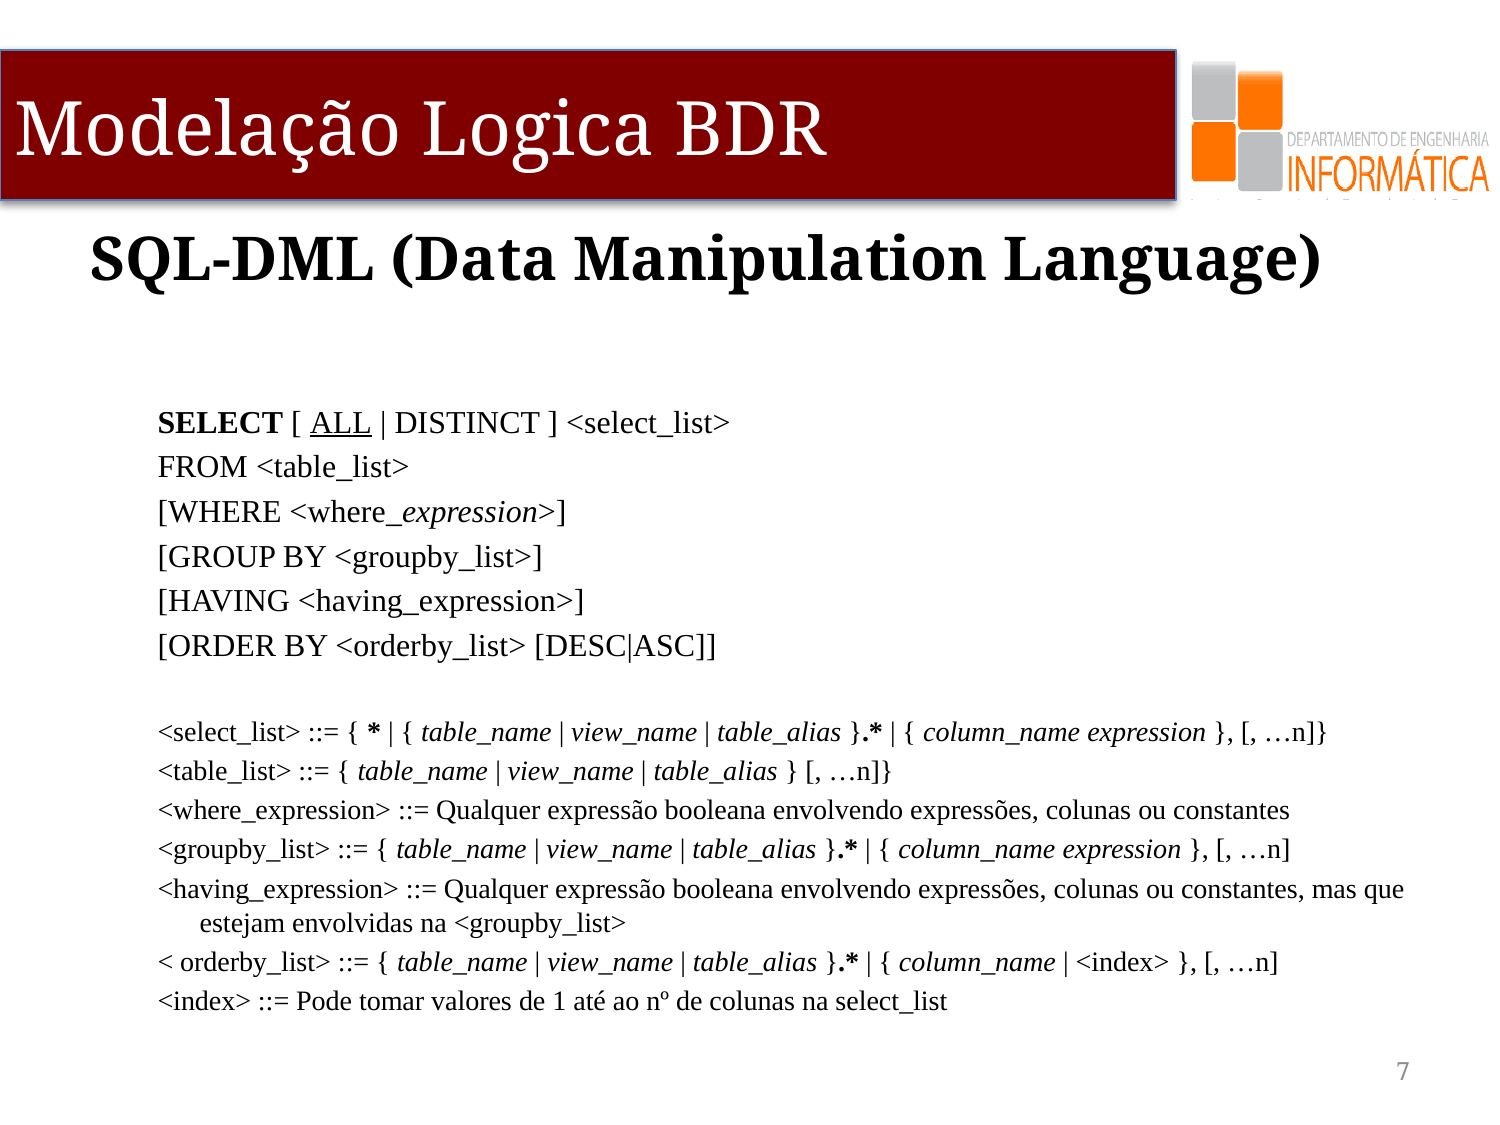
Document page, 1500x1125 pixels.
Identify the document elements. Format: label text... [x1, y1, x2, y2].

title SQL-DML (Data Manipulation Language) [75, 212, 1425, 362]
slide_number 7 [1074, 1042, 1425, 1103]
picture [1180, 50, 1500, 200]
list SELECT [ ALL | DISTINCT ] <select_list> FROM <table_list> [WHERE <where_expression>] [GROUP BY <groupby_list>] [HAVING <having_expression>] [ORDER BY <orderby_list> [DESC|ASC]] <select_list> ::= { * | { table_name | view_name | table_alias }.* | { column_name expression }, [, …n]} <table_list> ::= { table_name | view_name | table_alias } [, …n]} <where_expression> ::= Qualquer expressão booleana envolvendo expressões, colunas ou constantes <groupby_list> ::= { table_name | view_name | table_alias }.* | { column_name expression }, [, …n] <having_expression> ::= Qualquer expressão booleana envolvendo expressões, colunas ou constantes, mas que estejam envolvidas na <groupby_list> < orderby_list> ::= { table_name | view_name | table_alias }.* | { column_name | <index> }, [, …n] <index> ::= Pode tomar valores de 1 até ao nº de colunas na select_list [75, 362, 1425, 1038]
